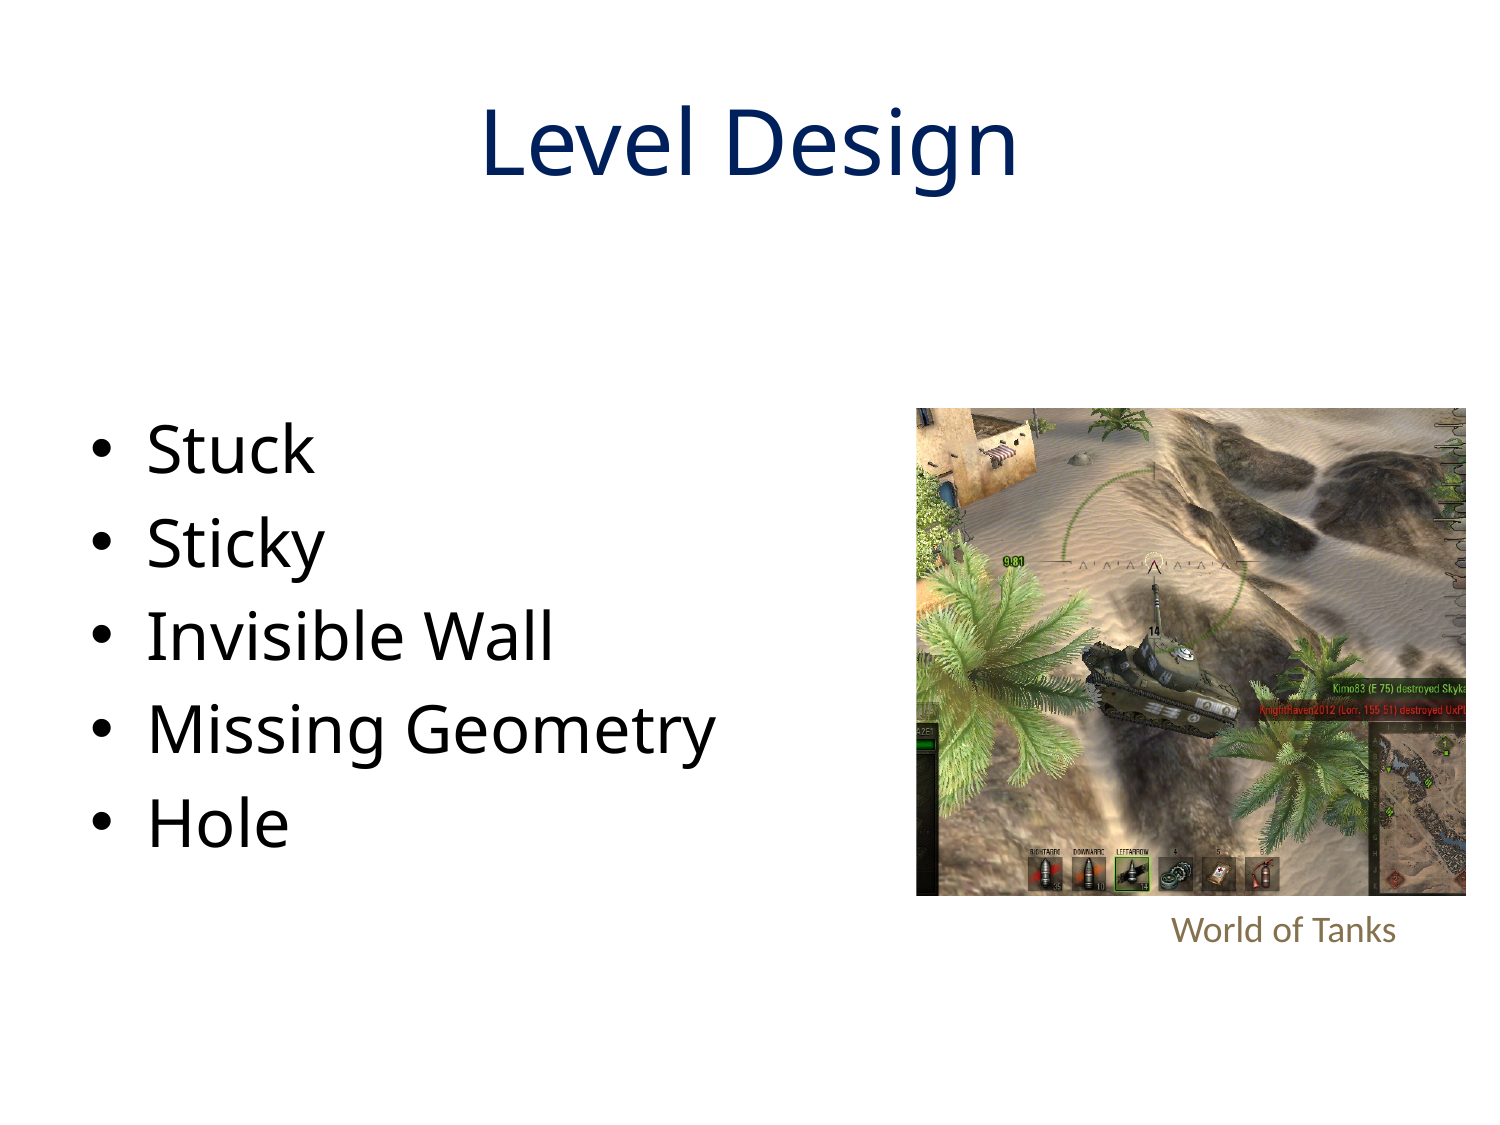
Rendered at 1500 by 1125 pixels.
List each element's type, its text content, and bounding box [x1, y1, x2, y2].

list Stuck Sticky Invisible Wall Missing Geometry Hole [75, 262, 1425, 1005]
text_box World of Tanks [1156, 904, 1412, 957]
title Level Design [75, 45, 1425, 233]
picture [916, 408, 1467, 897]
